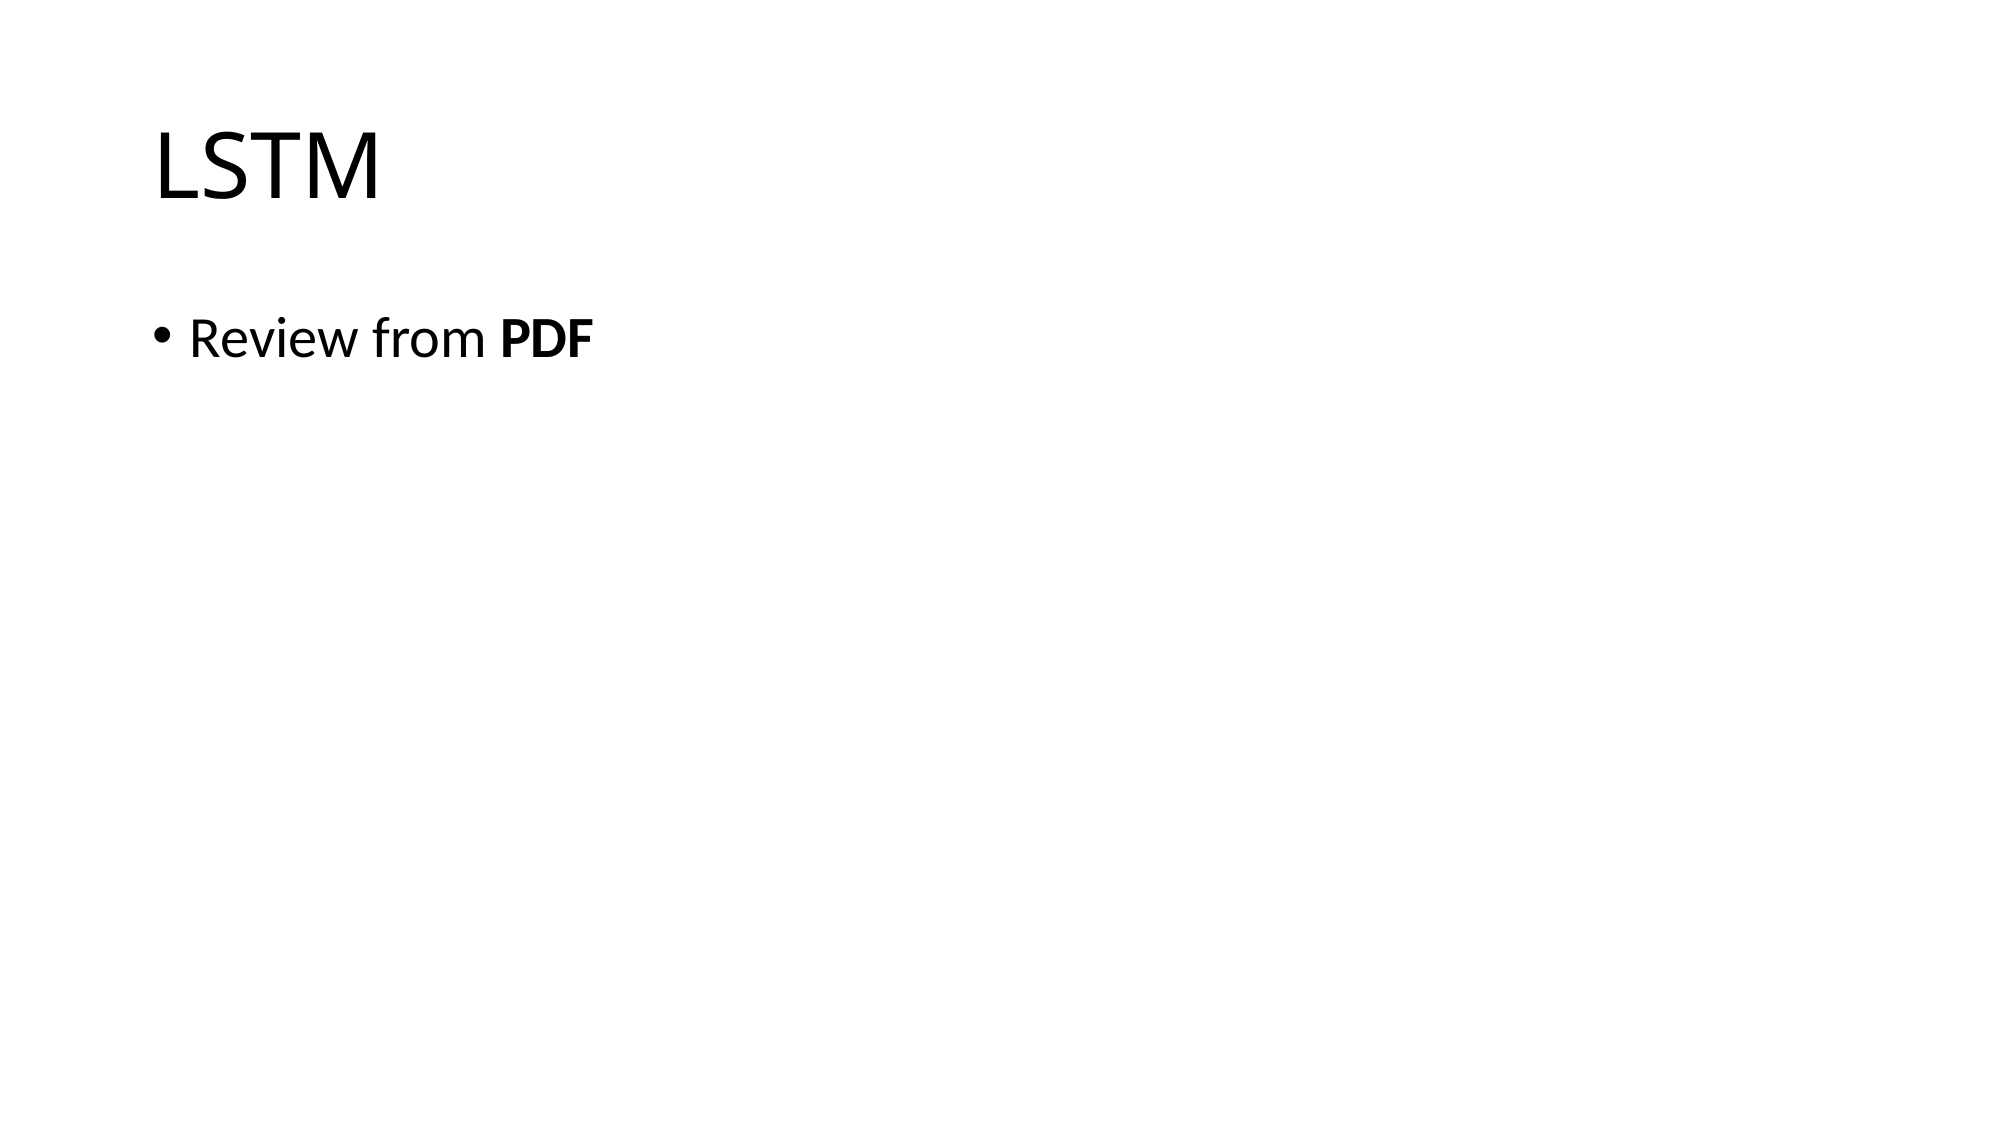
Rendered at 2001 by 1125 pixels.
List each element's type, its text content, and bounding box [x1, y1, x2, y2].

title LSTM [137, 59, 1863, 278]
list Review from PDF [137, 299, 1863, 1014]
